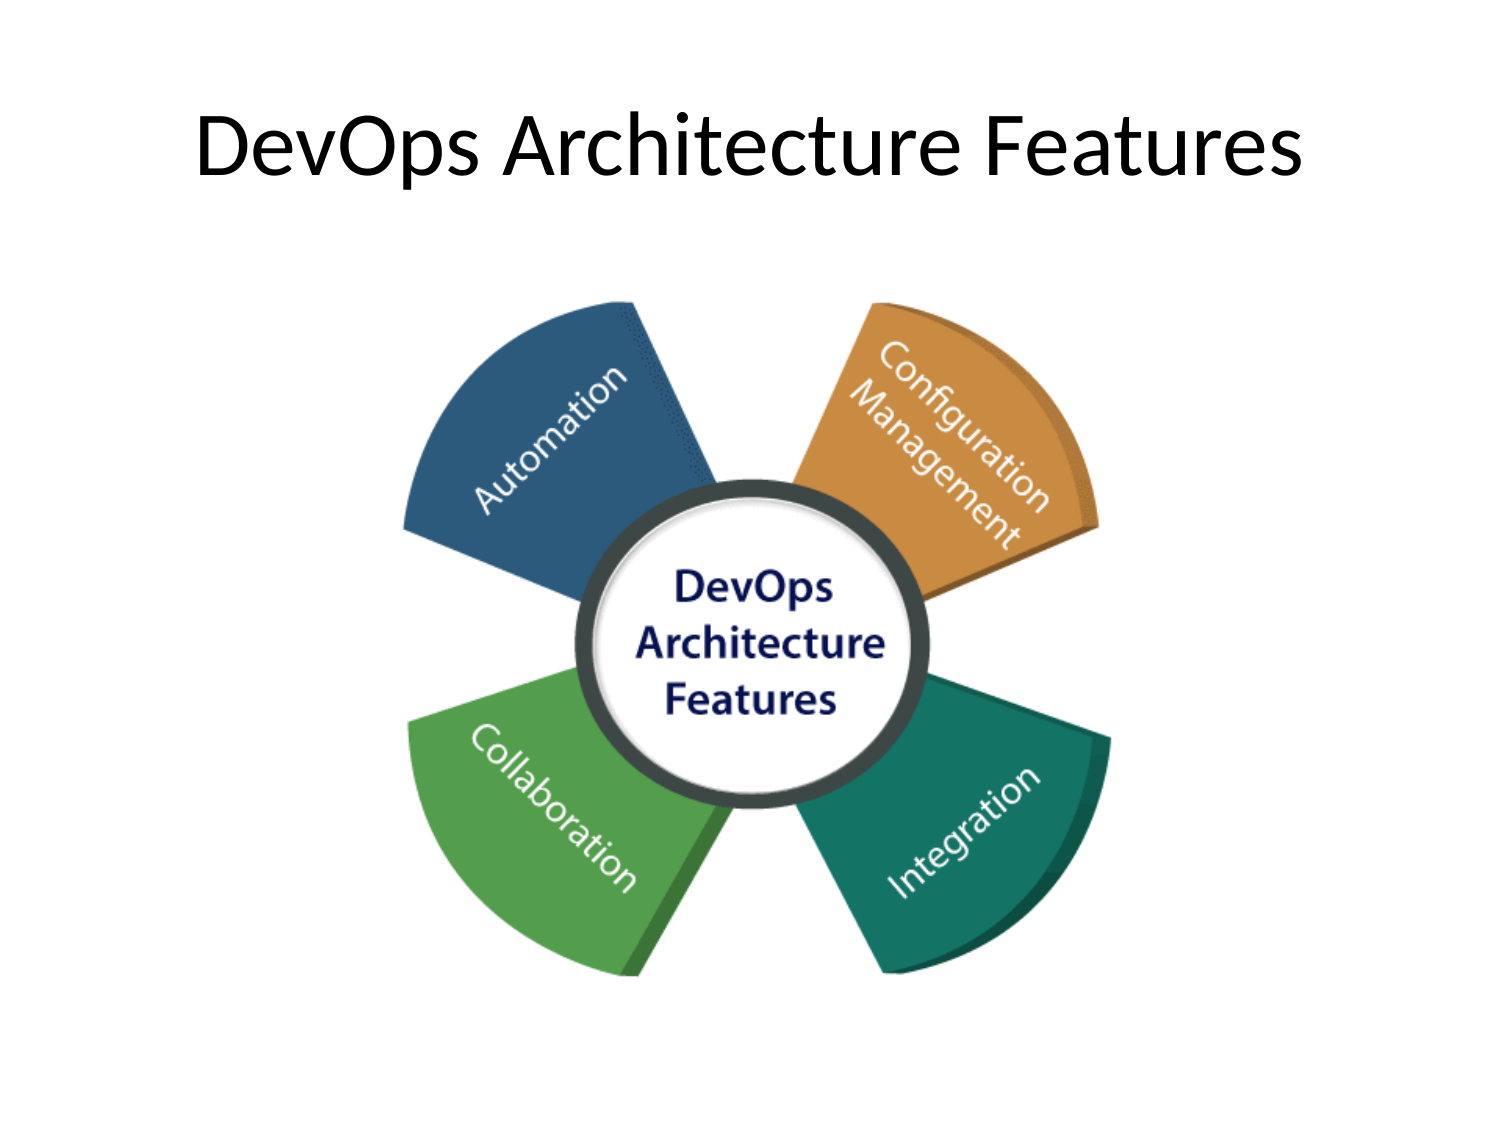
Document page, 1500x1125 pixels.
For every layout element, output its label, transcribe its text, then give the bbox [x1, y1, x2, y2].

title DevOps Architecture Features [75, 45, 1425, 233]
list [384, 289, 1116, 978]
